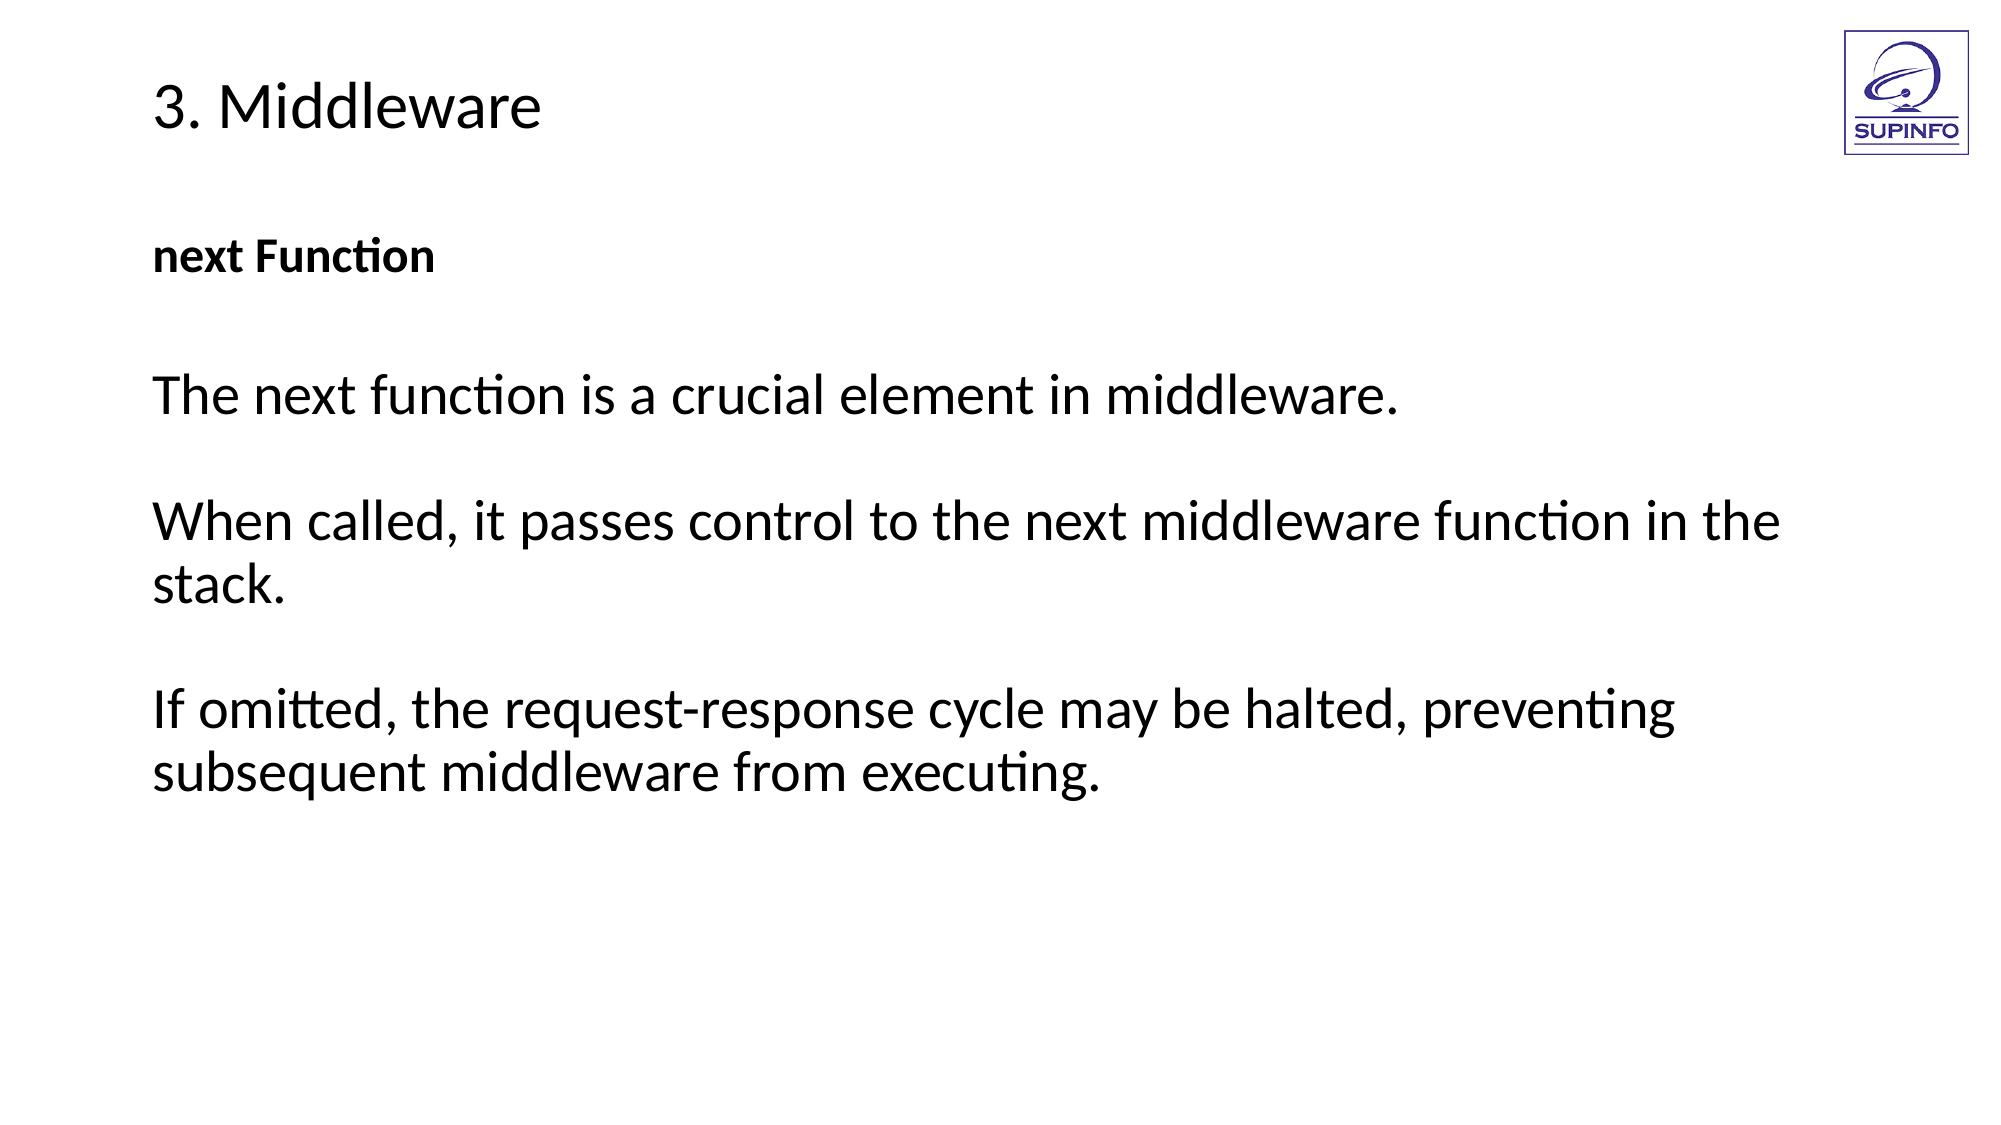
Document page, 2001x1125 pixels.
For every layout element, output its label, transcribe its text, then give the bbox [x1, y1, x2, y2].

list The next function is a crucial element in middleware. When called, it passes control to the next middleware function in the stack. If omitted, the request-response cycle may be halted, preventing subsequent middleware from executing. [137, 357, 1863, 1014]
list 3. Middleware [137, 63, 1862, 157]
picture [1844, 30, 1969, 155]
list next Function [137, 221, 1851, 875]
